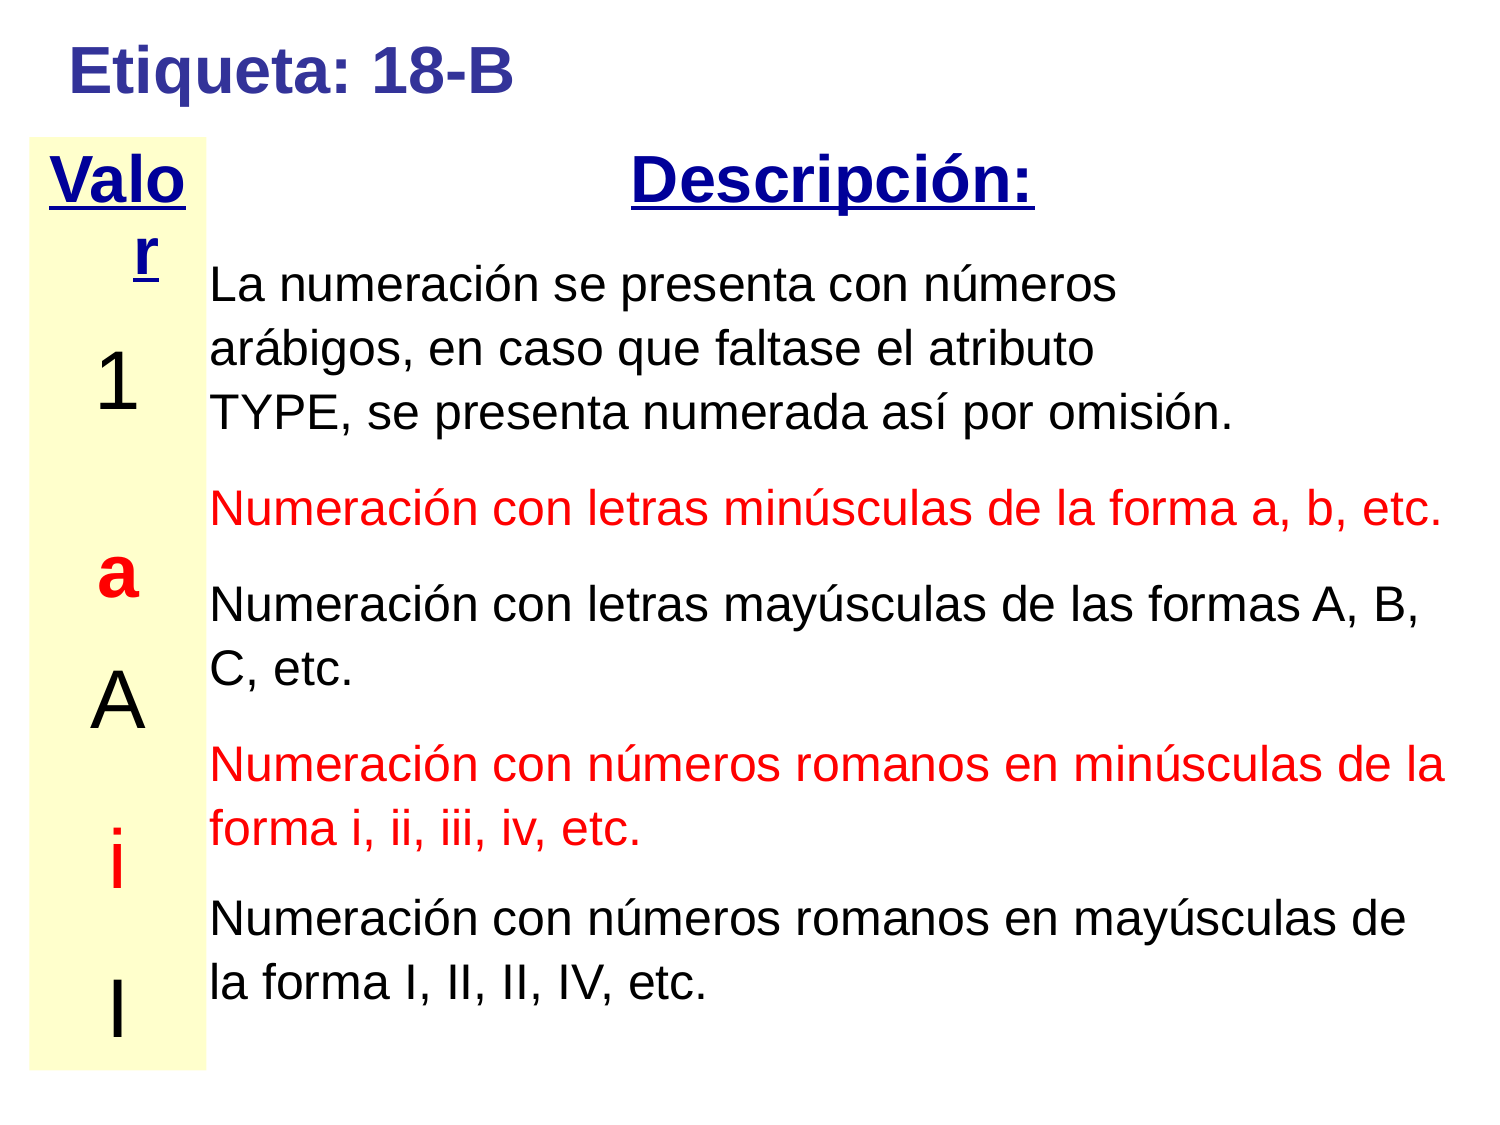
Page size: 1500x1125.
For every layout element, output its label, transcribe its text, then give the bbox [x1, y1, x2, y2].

list Descripción: La numeración se presenta con números arábigos, en caso que faltase el atributo TYPE, se presenta numerada así por omisión. Numeración con letras minúsculas de la forma a, b, etc. Numeración con letras mayúsculas de las formas A, B, C, etc. Numeración con números romanos en minúsculas de la forma i, ii, iii, iv, etc. Numeración con números romanos en mayúsculas de la forma I, II, II, IV, etc. [194, 136, 1471, 1095]
title Etiqueta: 18-B [52, 30, 1404, 103]
list Valor 1 a A i I [29, 136, 194, 1071]
